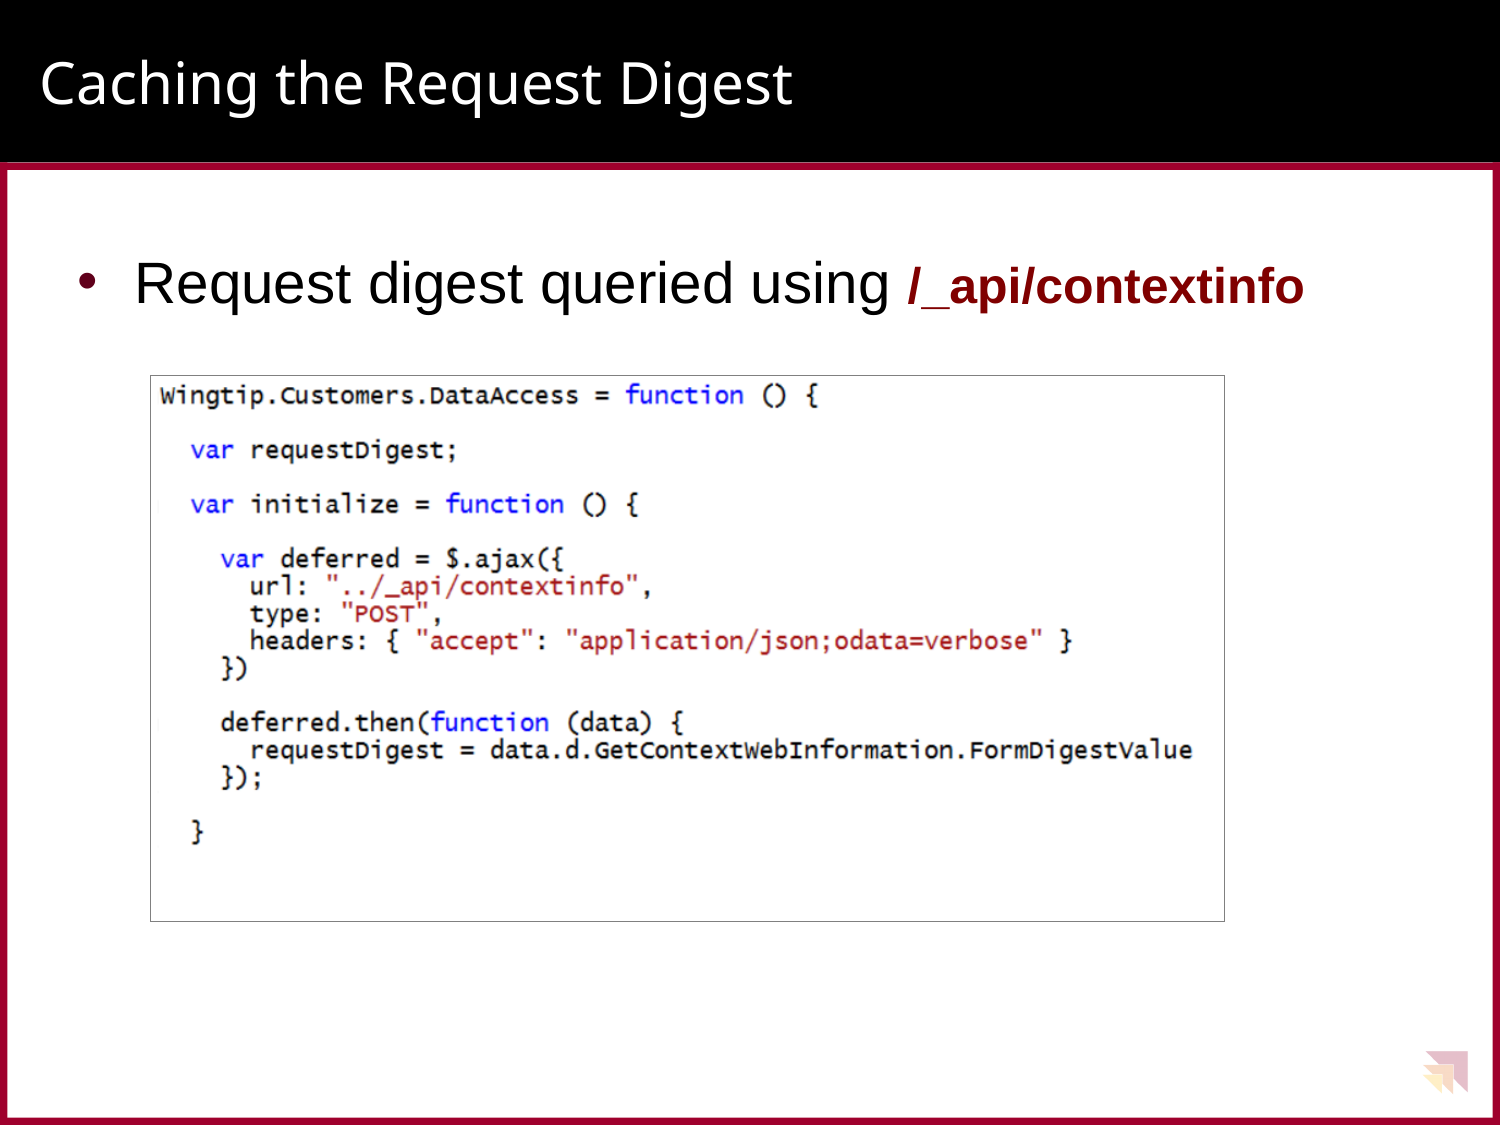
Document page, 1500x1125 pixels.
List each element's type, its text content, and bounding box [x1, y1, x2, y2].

picture [149, 374, 1226, 922]
list Request digest queried using /_api/contextinfo [62, 237, 1438, 1088]
title Caching the Request Digest [24, 12, 1438, 150]
